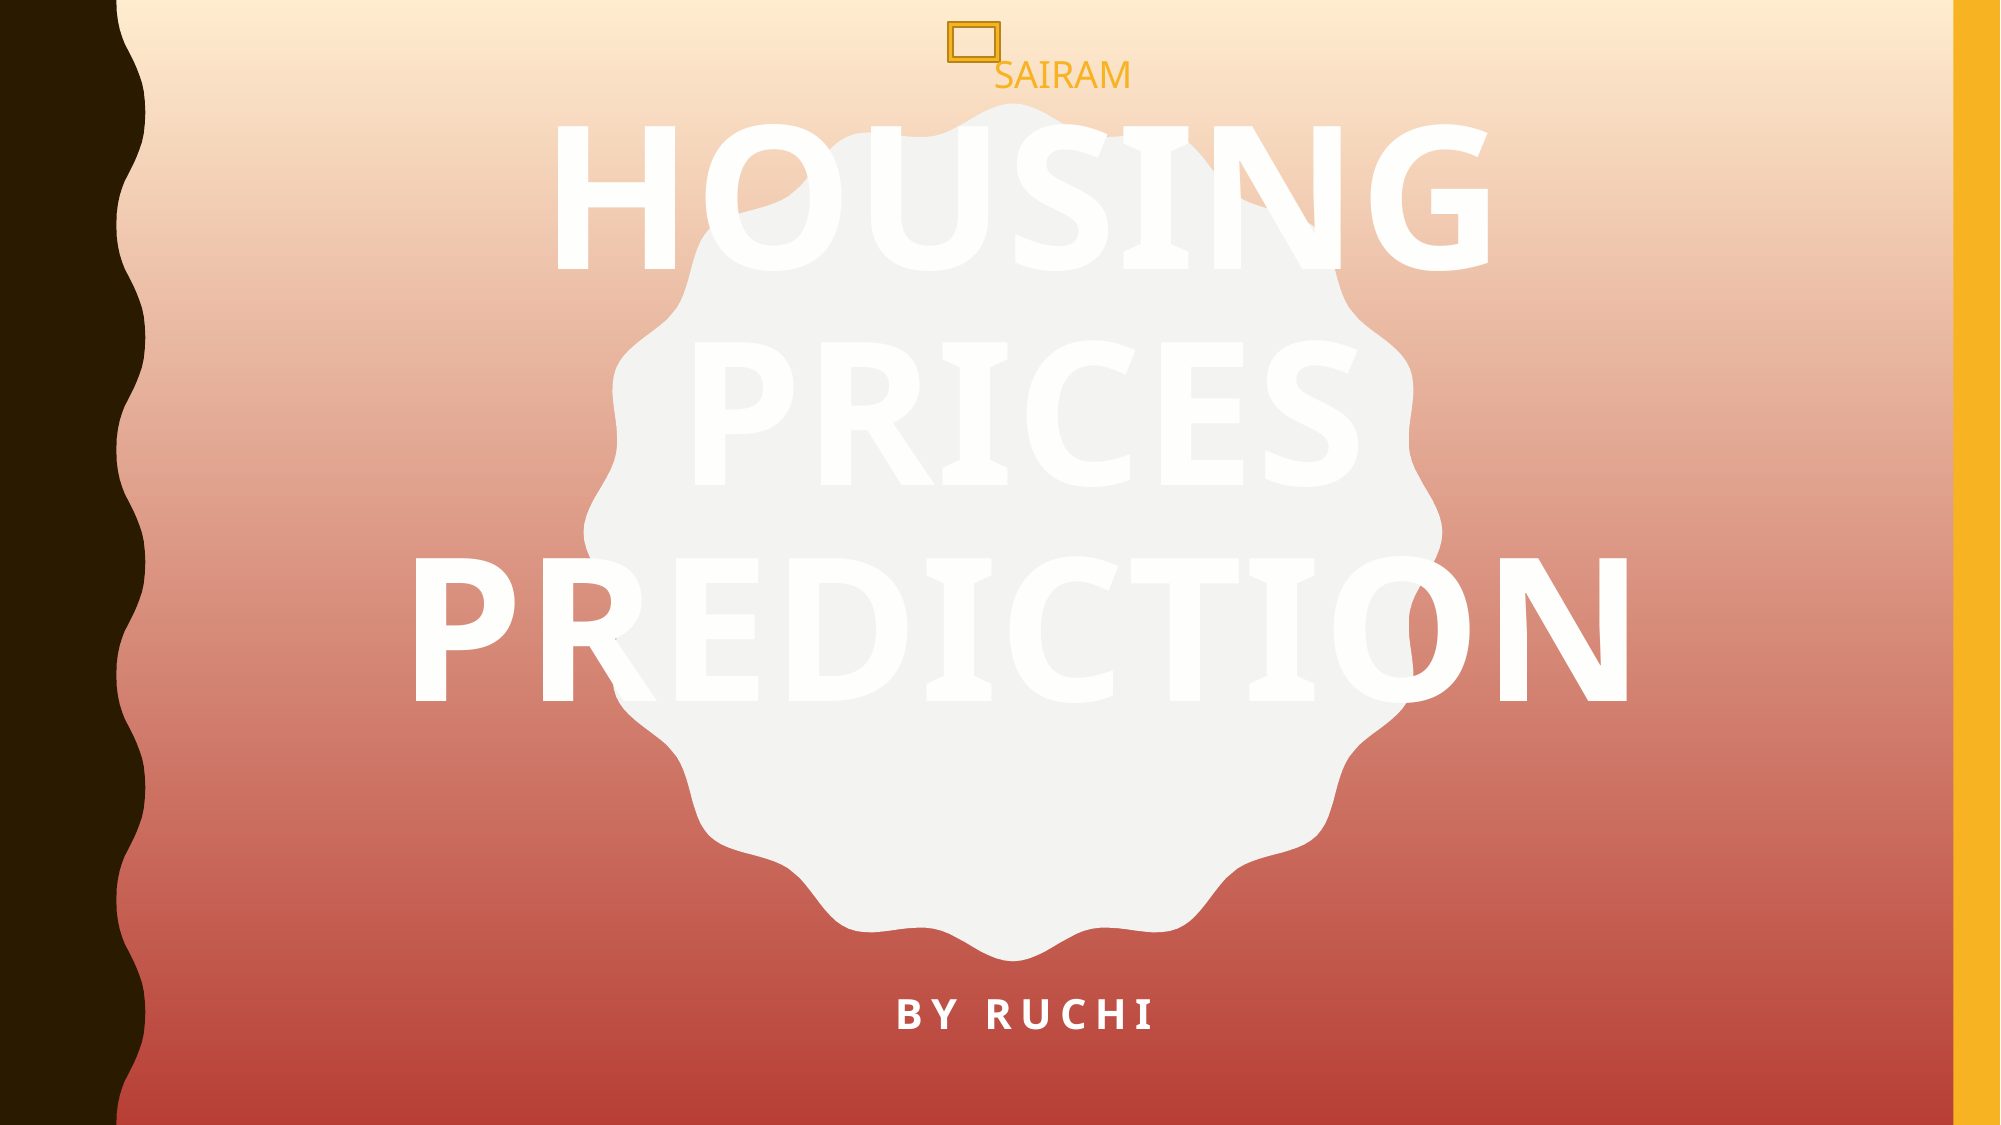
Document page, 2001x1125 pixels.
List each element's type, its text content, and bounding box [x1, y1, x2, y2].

subtitle BY RUCHI [363, 980, 1684, 1103]
text_box SAIRAM [978, 44, 1147, 104]
text_box [947, 21, 1001, 63]
title HOUSING PRICES PREDICTION [176, 180, 1870, 902]
